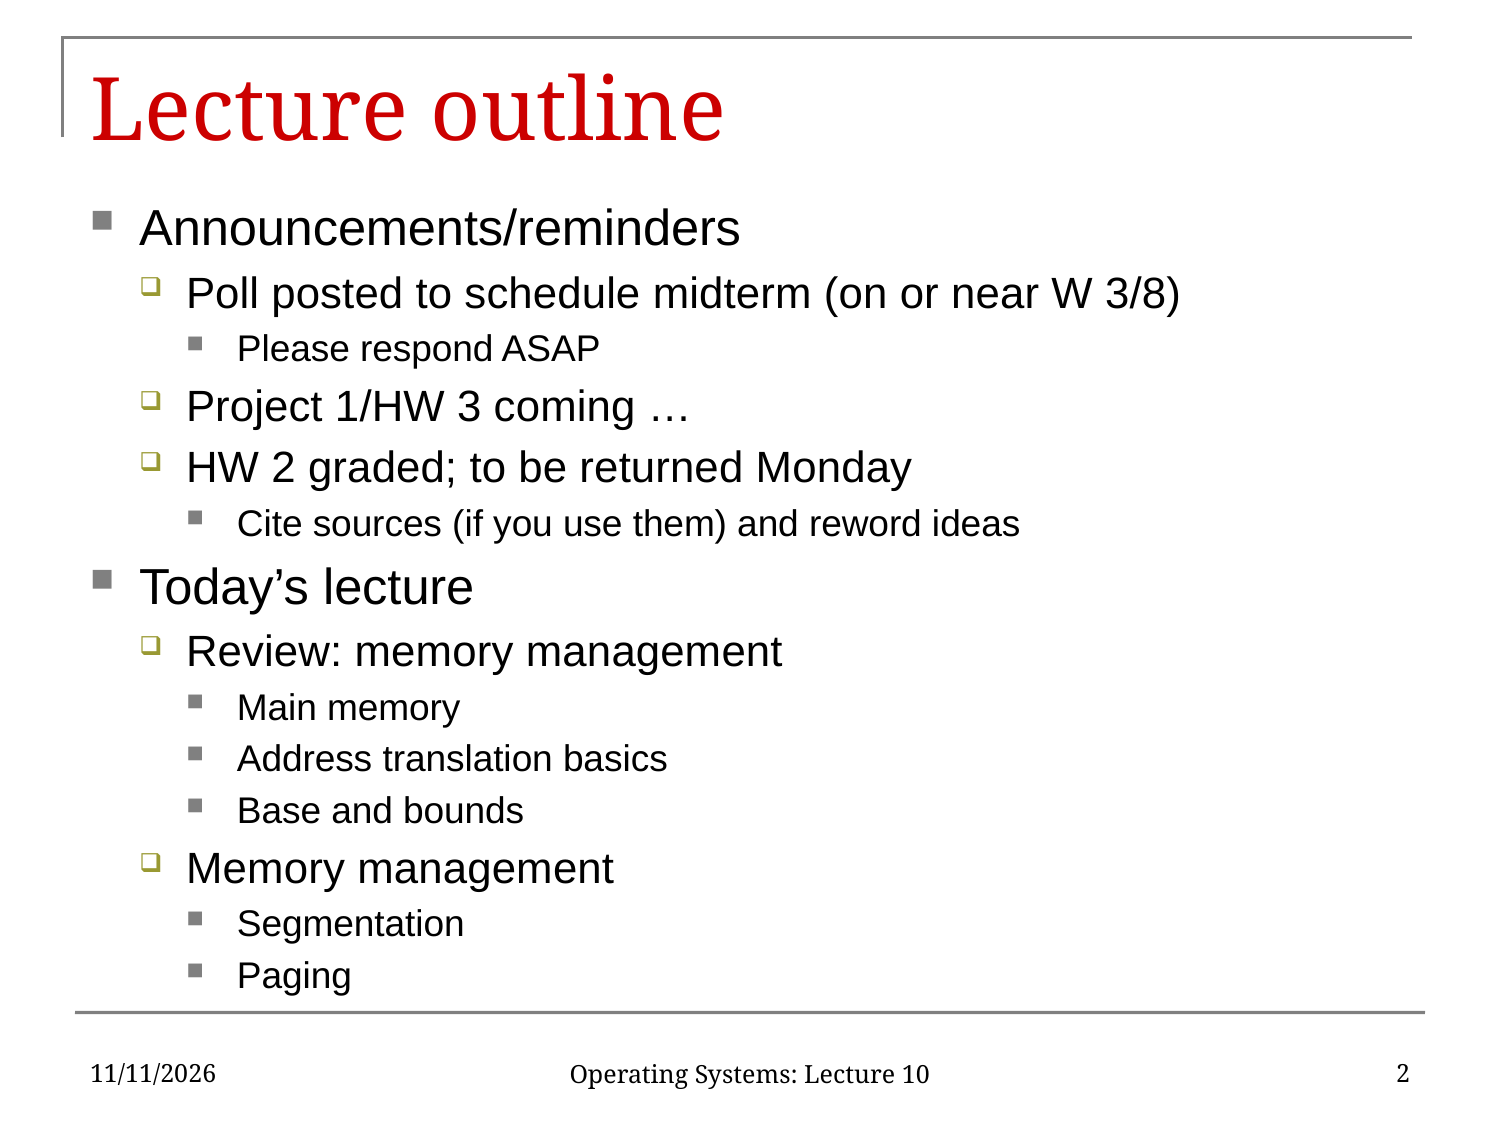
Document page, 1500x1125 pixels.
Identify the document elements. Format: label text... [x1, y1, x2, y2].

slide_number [74, 1023, 426, 1100]
list Announcements/reminders Poll posted to schedule midterm (on or near W 3/8) Please respond ASAP Project 1/HW 3 coming … HW 2 graded; to be returned Monday Cite sources (if you use them) and reword ideas Today’s lecture Review: memory management Main memory Address translation basics Base and bounds Memory management Segmentation Paging [75, 187, 1425, 1006]
title Lecture outline [75, 45, 1425, 163]
footer Operating Systems: Lecture 10 [512, 1024, 988, 1101]
slide_number 2 [1074, 1023, 1426, 1100]
